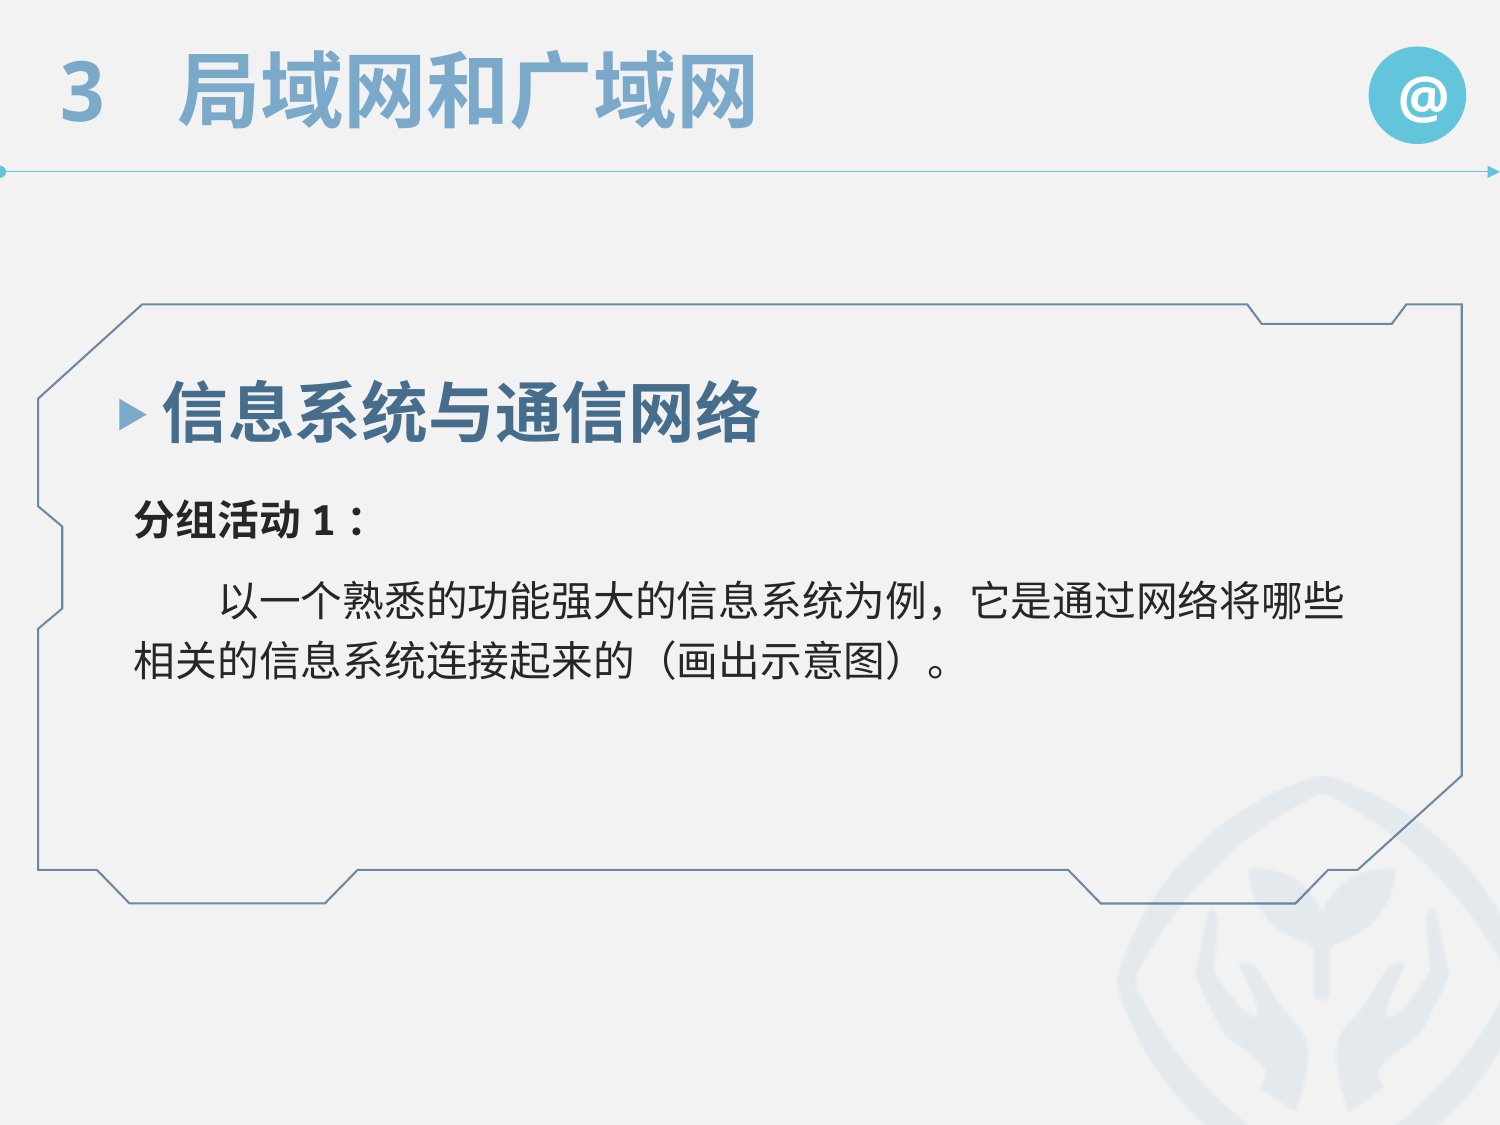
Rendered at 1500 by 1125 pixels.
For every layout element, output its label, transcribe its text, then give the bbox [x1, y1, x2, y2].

text_box [37, 303, 1463, 905]
text_box 信息系统与通信网络 [146, 363, 817, 459]
text_box [118, 396, 149, 433]
picture [1117, 776, 1500, 1125]
